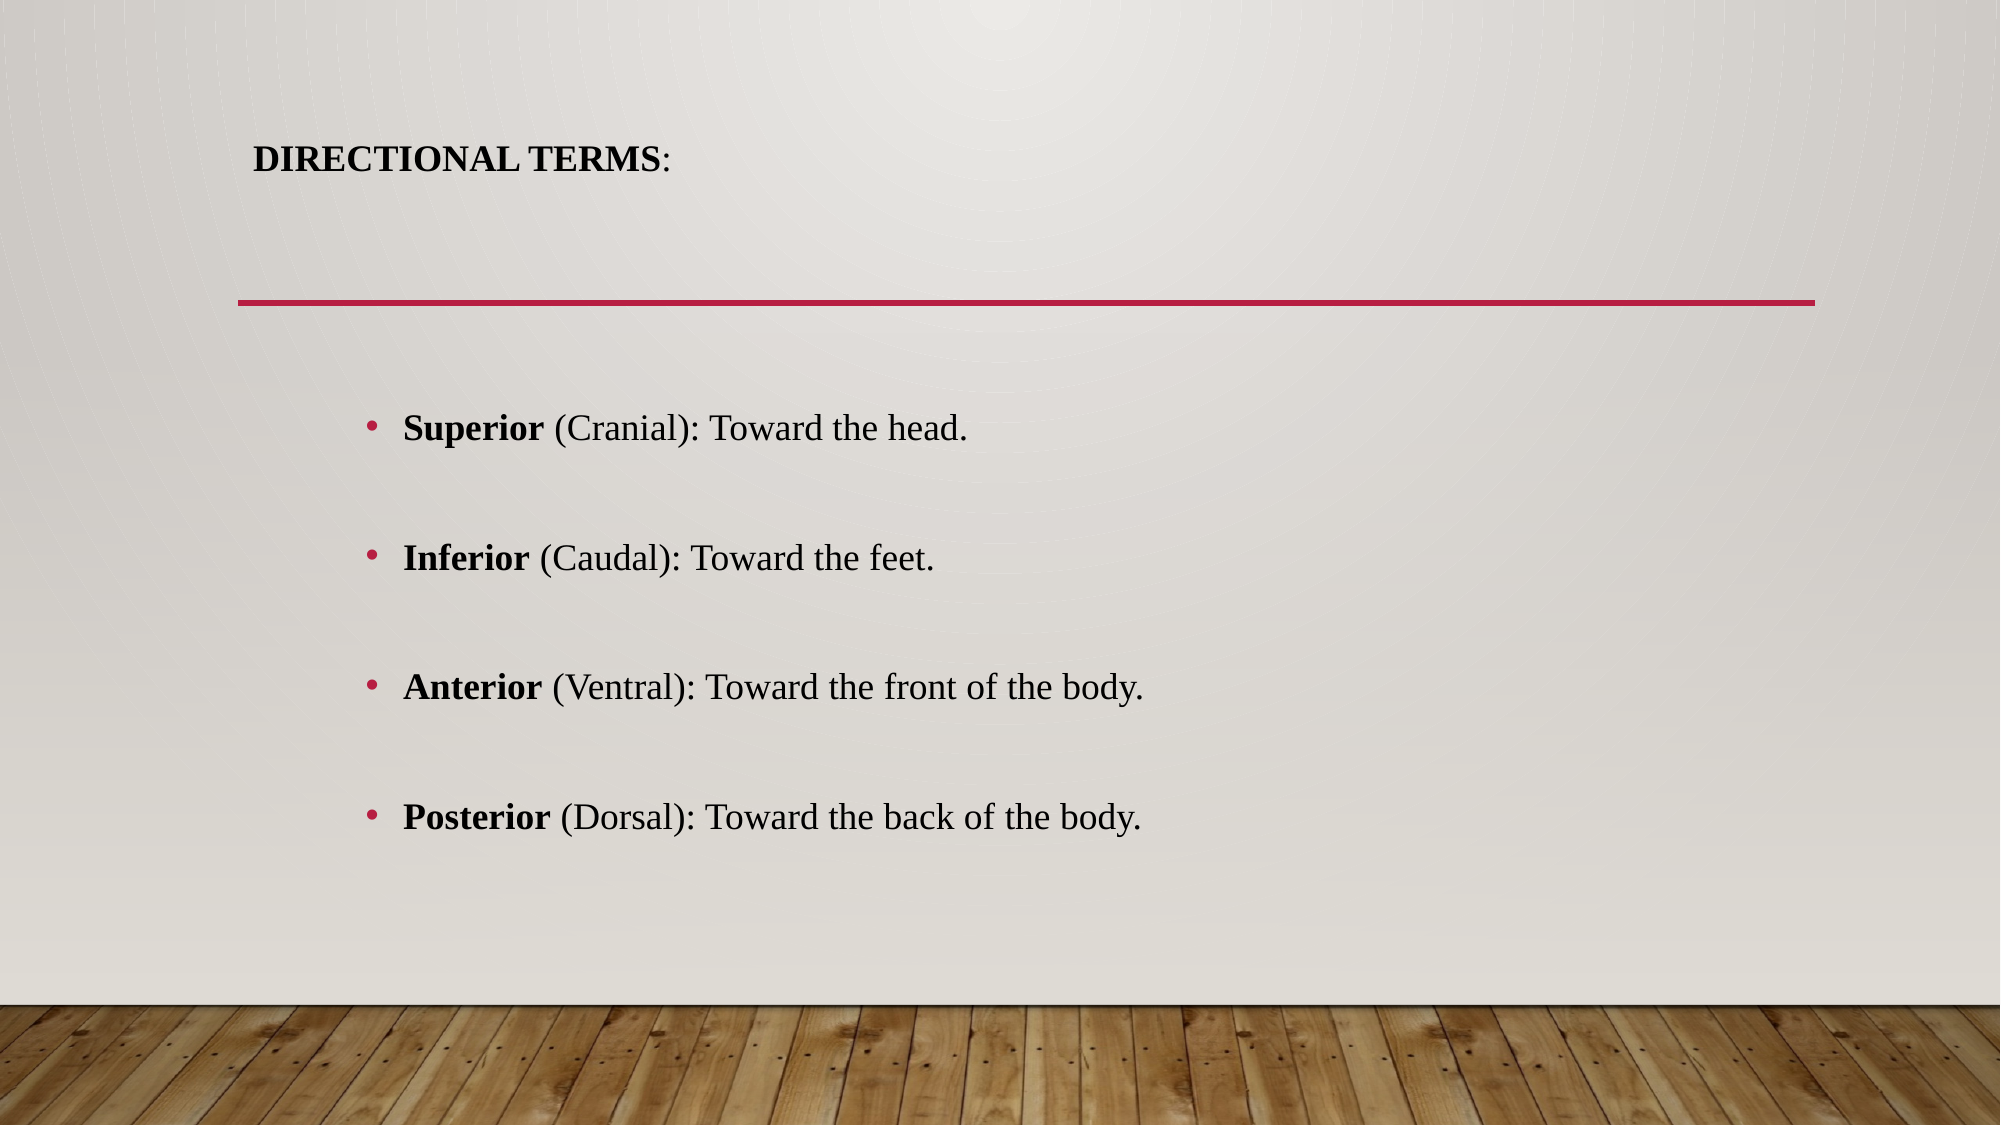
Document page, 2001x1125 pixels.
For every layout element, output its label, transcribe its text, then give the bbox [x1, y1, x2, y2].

picture [0, 1005, 2000, 1125]
list Superior (Cranial): Toward the head. Inferior (Caudal): Toward the feet. Anterior (Ventral): Toward the front of the body. Posterior (Dorsal): Toward the back of the body. [238, 330, 1814, 897]
title Directional Terms: [238, 131, 1814, 305]
